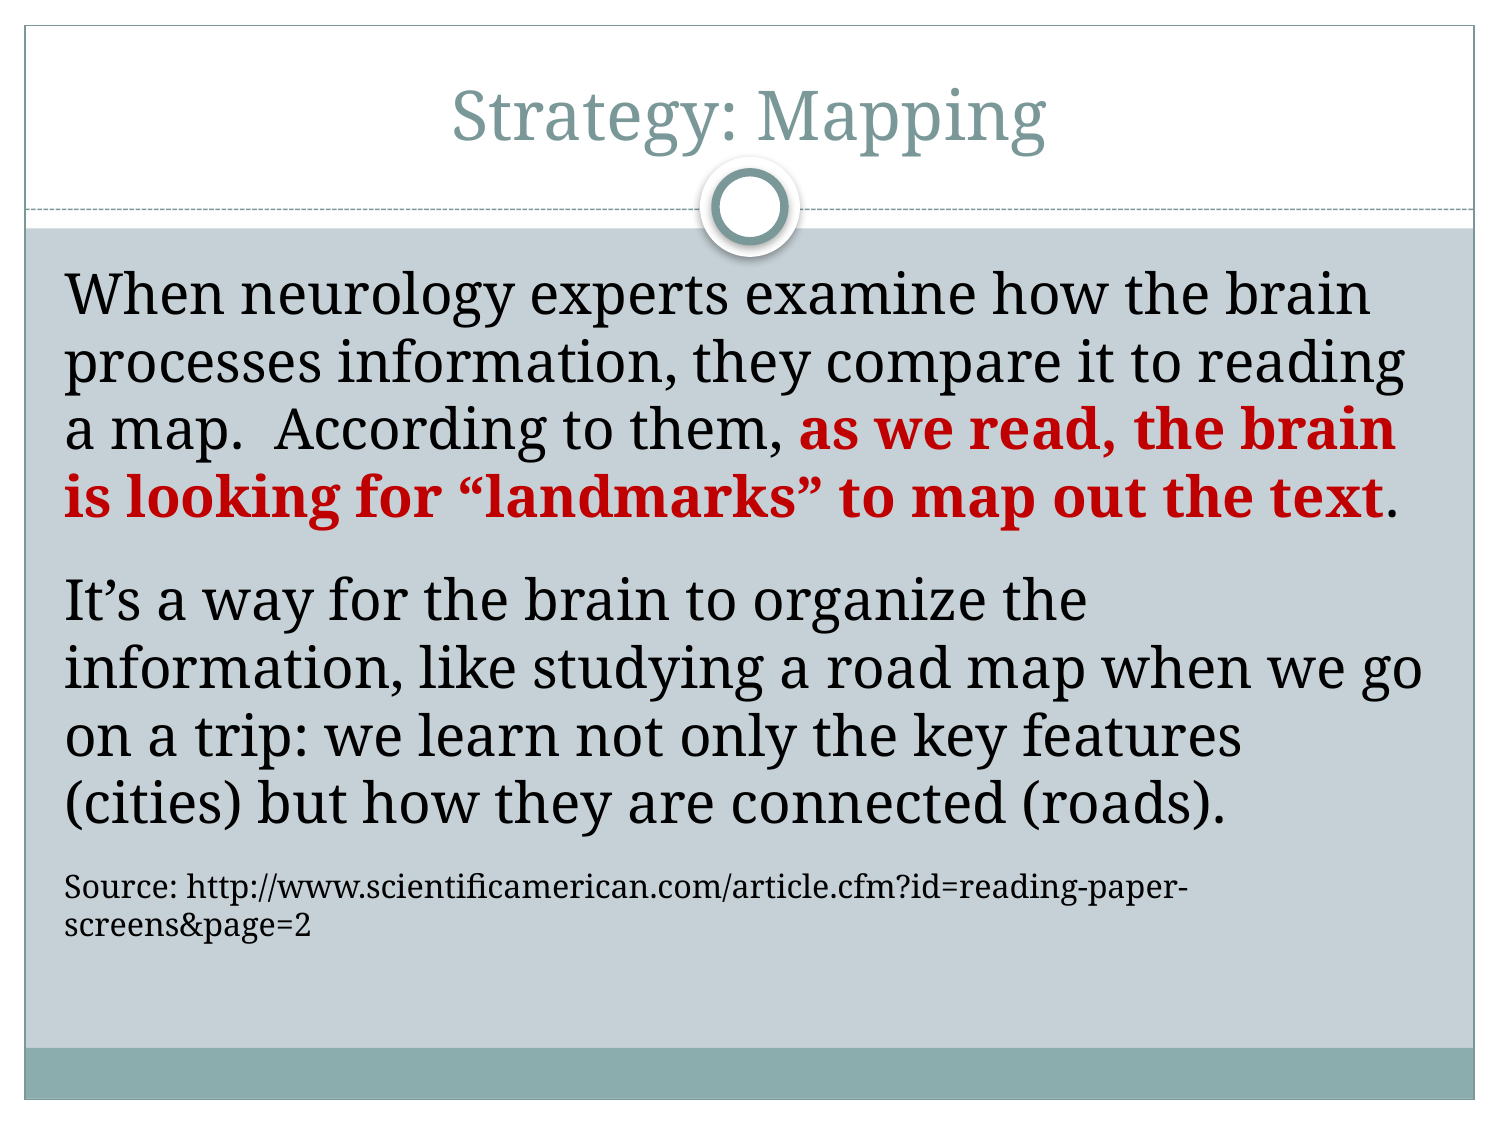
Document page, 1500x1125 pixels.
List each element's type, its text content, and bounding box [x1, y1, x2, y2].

list When neurology experts examine how the brain processes information, they compare it to reading a map. According to them, as we read, the brain is looking for “landmarks” to map out the text. It’s a way for the brain to organize the information, like studying a road map when we go on a trip: we learn not only the key features (cities) but how they are connected (roads). Source: http://www.scientificamerican.com/article.cfm?id=reading-paper-screens&page=2 [49, 250, 1445, 1001]
title Strategy: Mapping [49, 37, 1450, 162]
